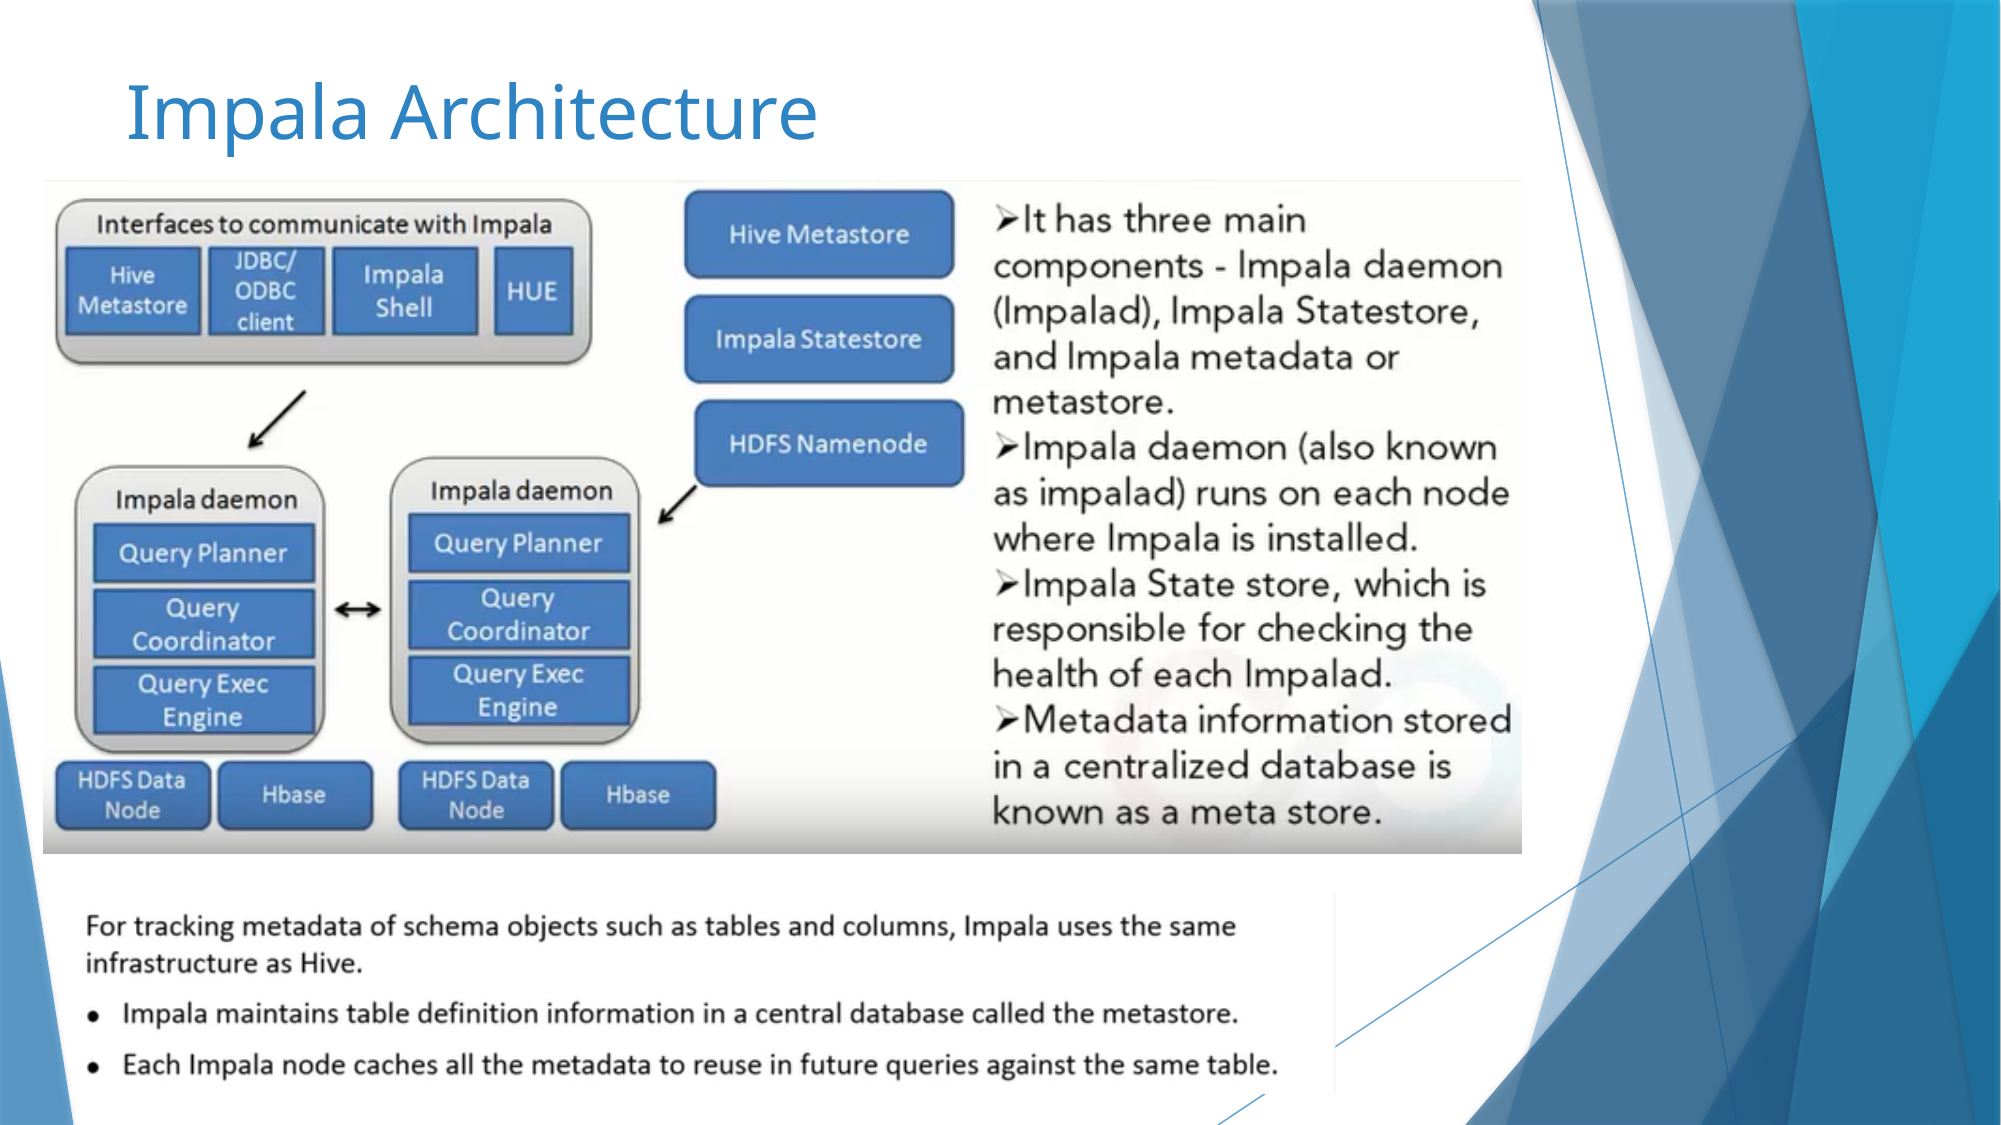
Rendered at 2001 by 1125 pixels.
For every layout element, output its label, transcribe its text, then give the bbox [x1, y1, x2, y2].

picture [42, 180, 1522, 855]
picture [78, 892, 1336, 1095]
title Impala Architecture [111, 57, 1522, 178]
